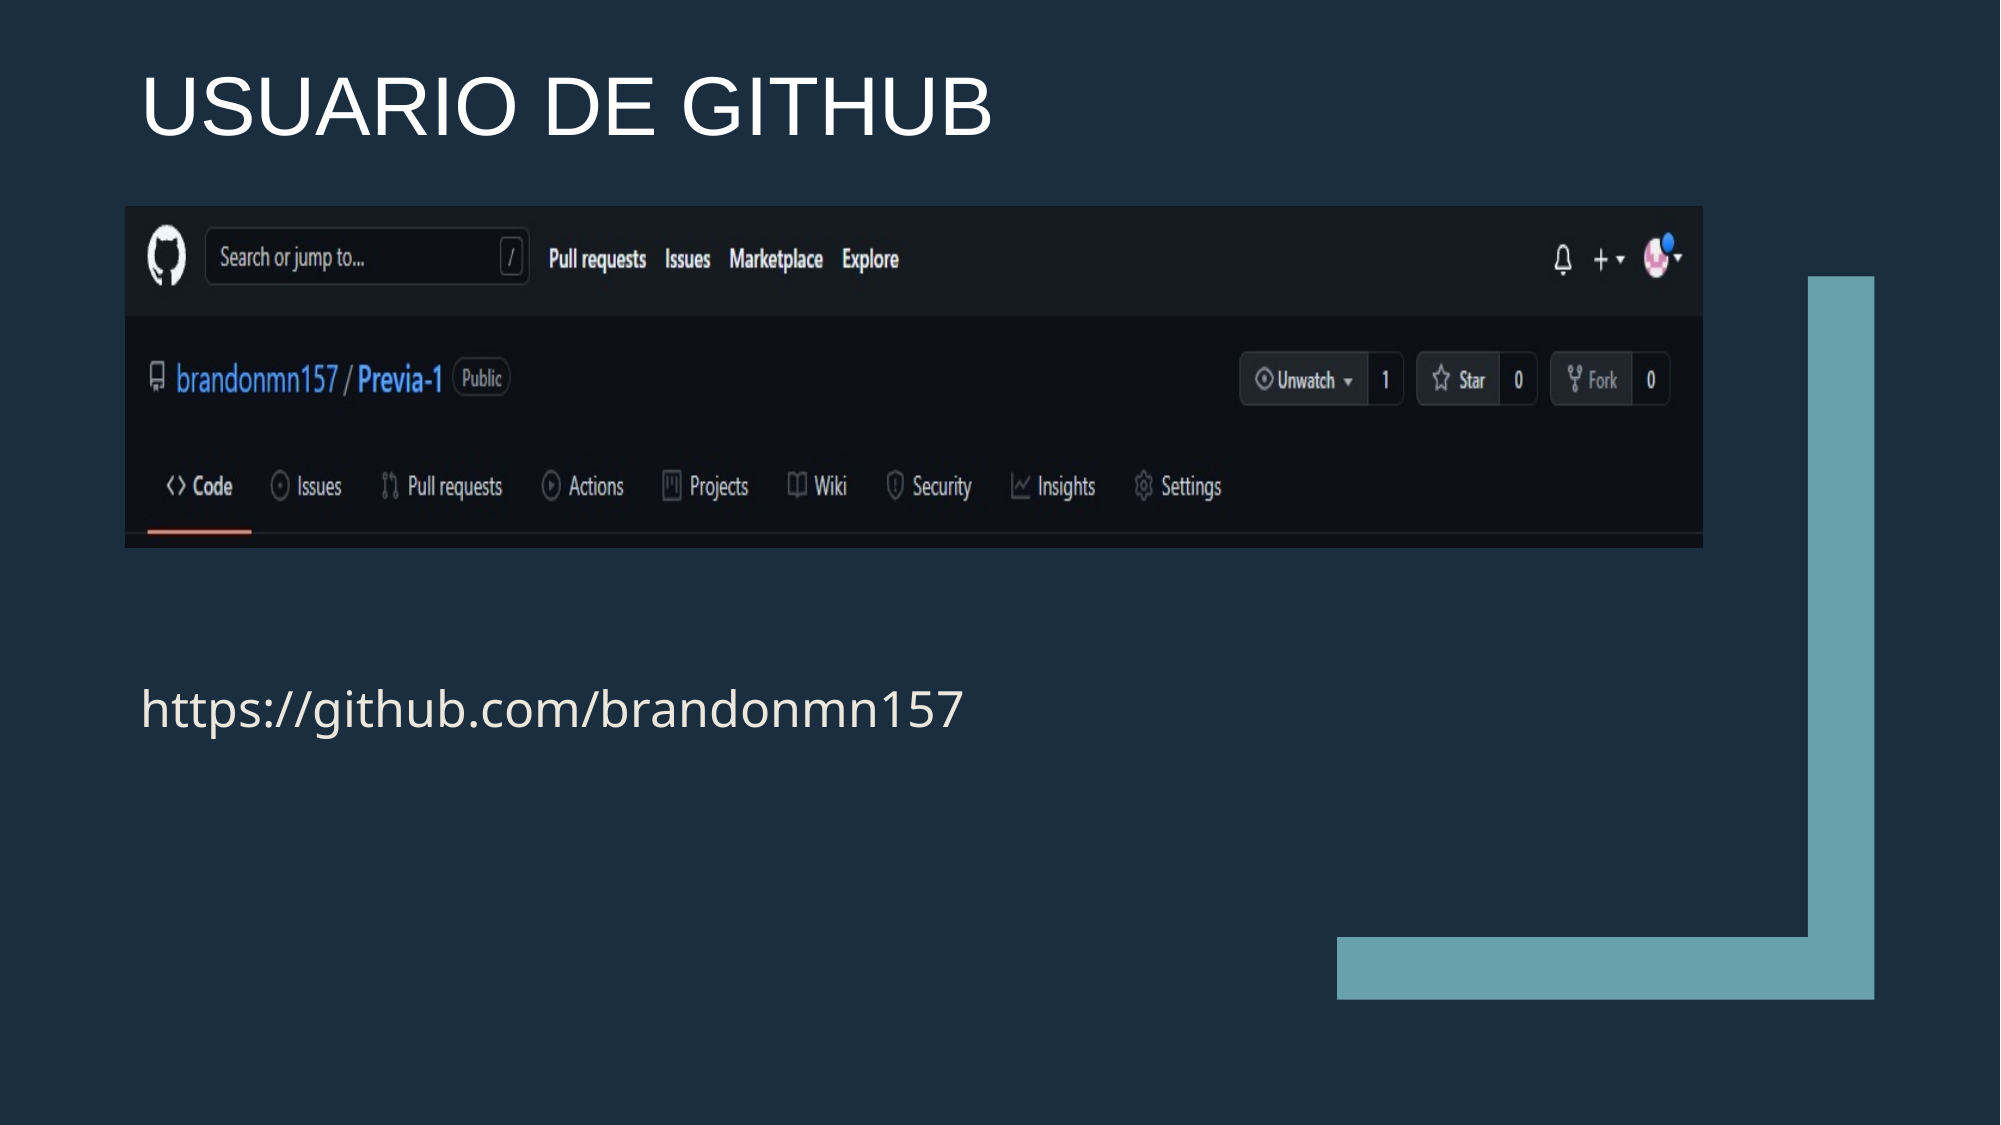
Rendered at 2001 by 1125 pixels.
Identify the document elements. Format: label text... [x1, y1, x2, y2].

title USUARIO DE GITHUB [125, 47, 1703, 161]
list https://github.com/brandonmn157 [125, 662, 1103, 850]
picture [125, 206, 1703, 548]
